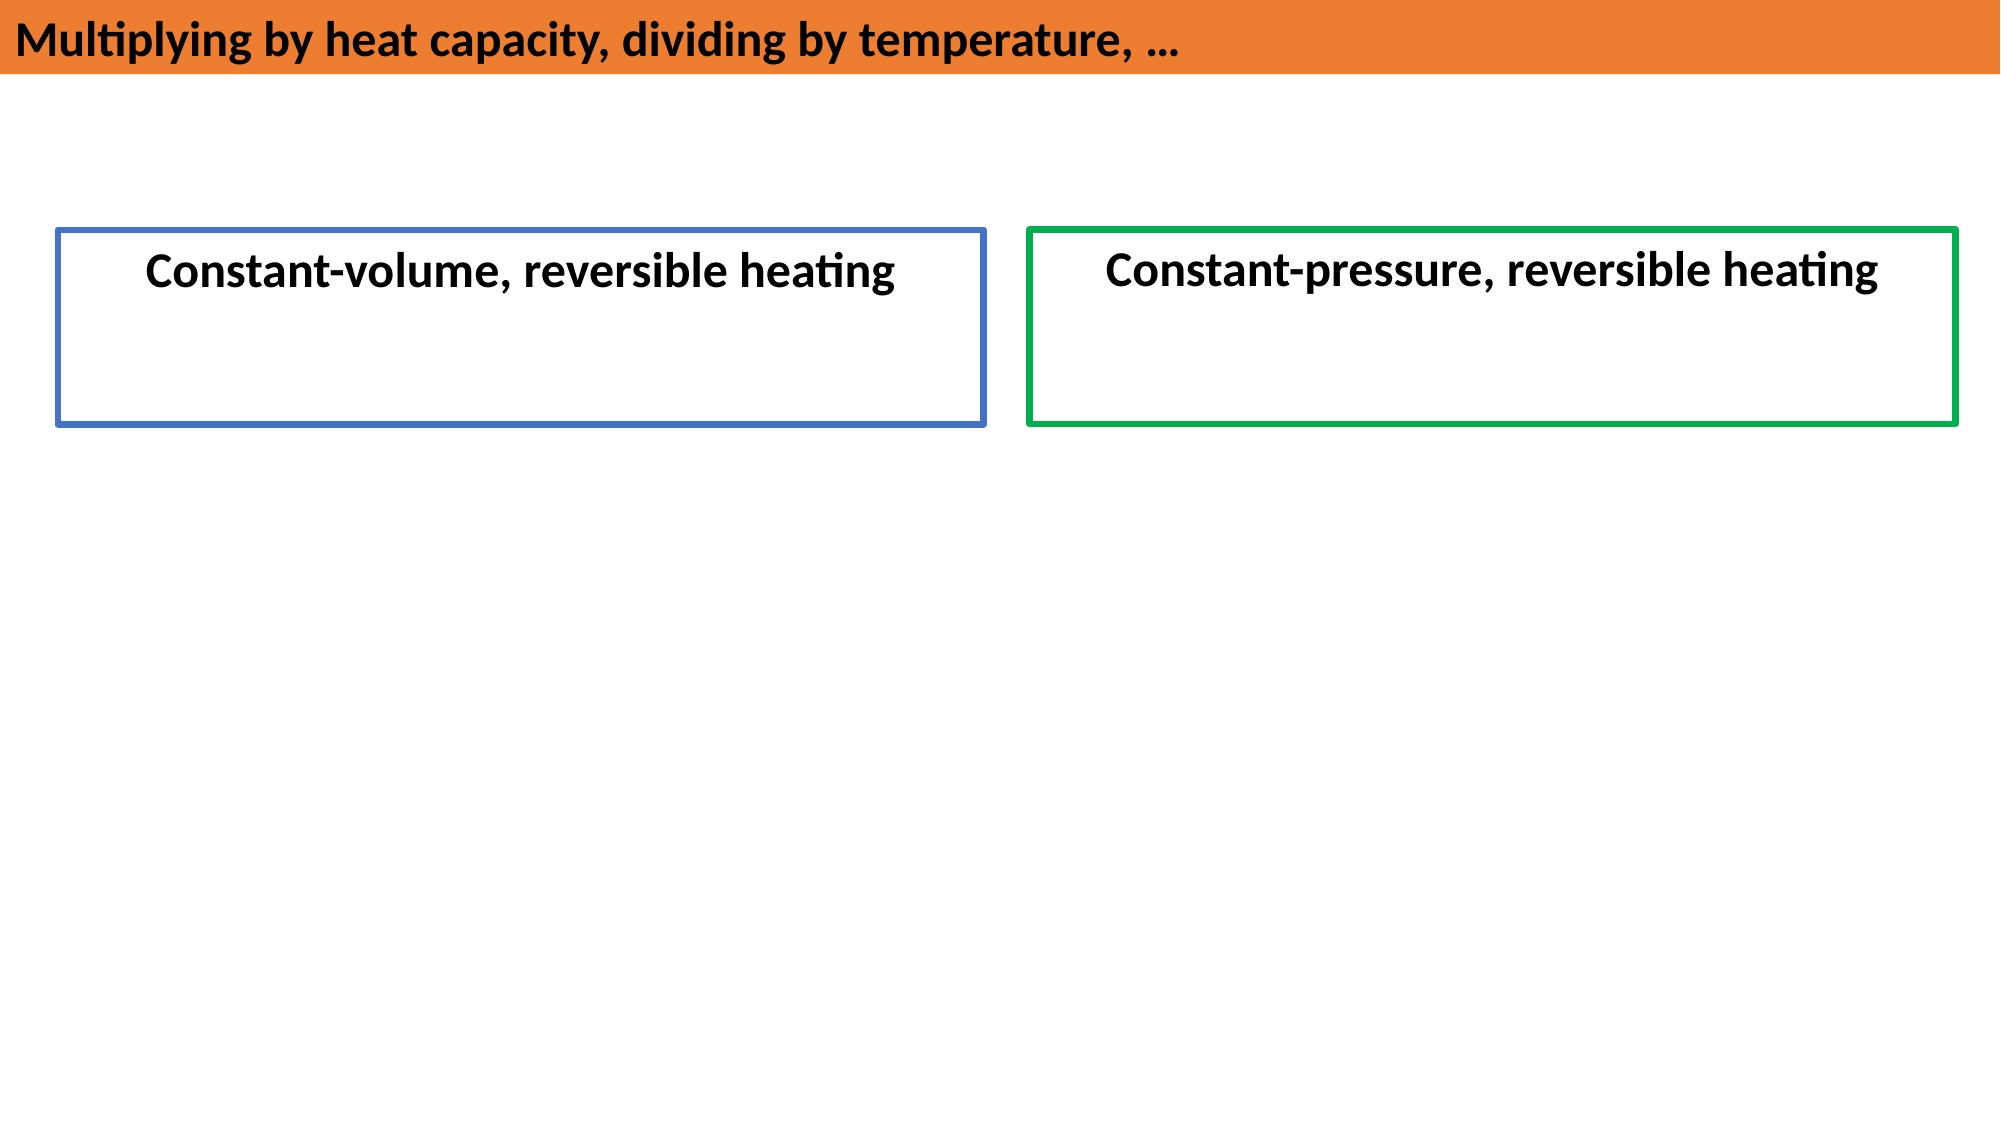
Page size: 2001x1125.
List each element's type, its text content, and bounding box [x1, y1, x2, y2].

text_box Multiplying by heat capacity, dividing by temperature, … [0, 0, 2000, 75]
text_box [57, 229, 1956, 481]
